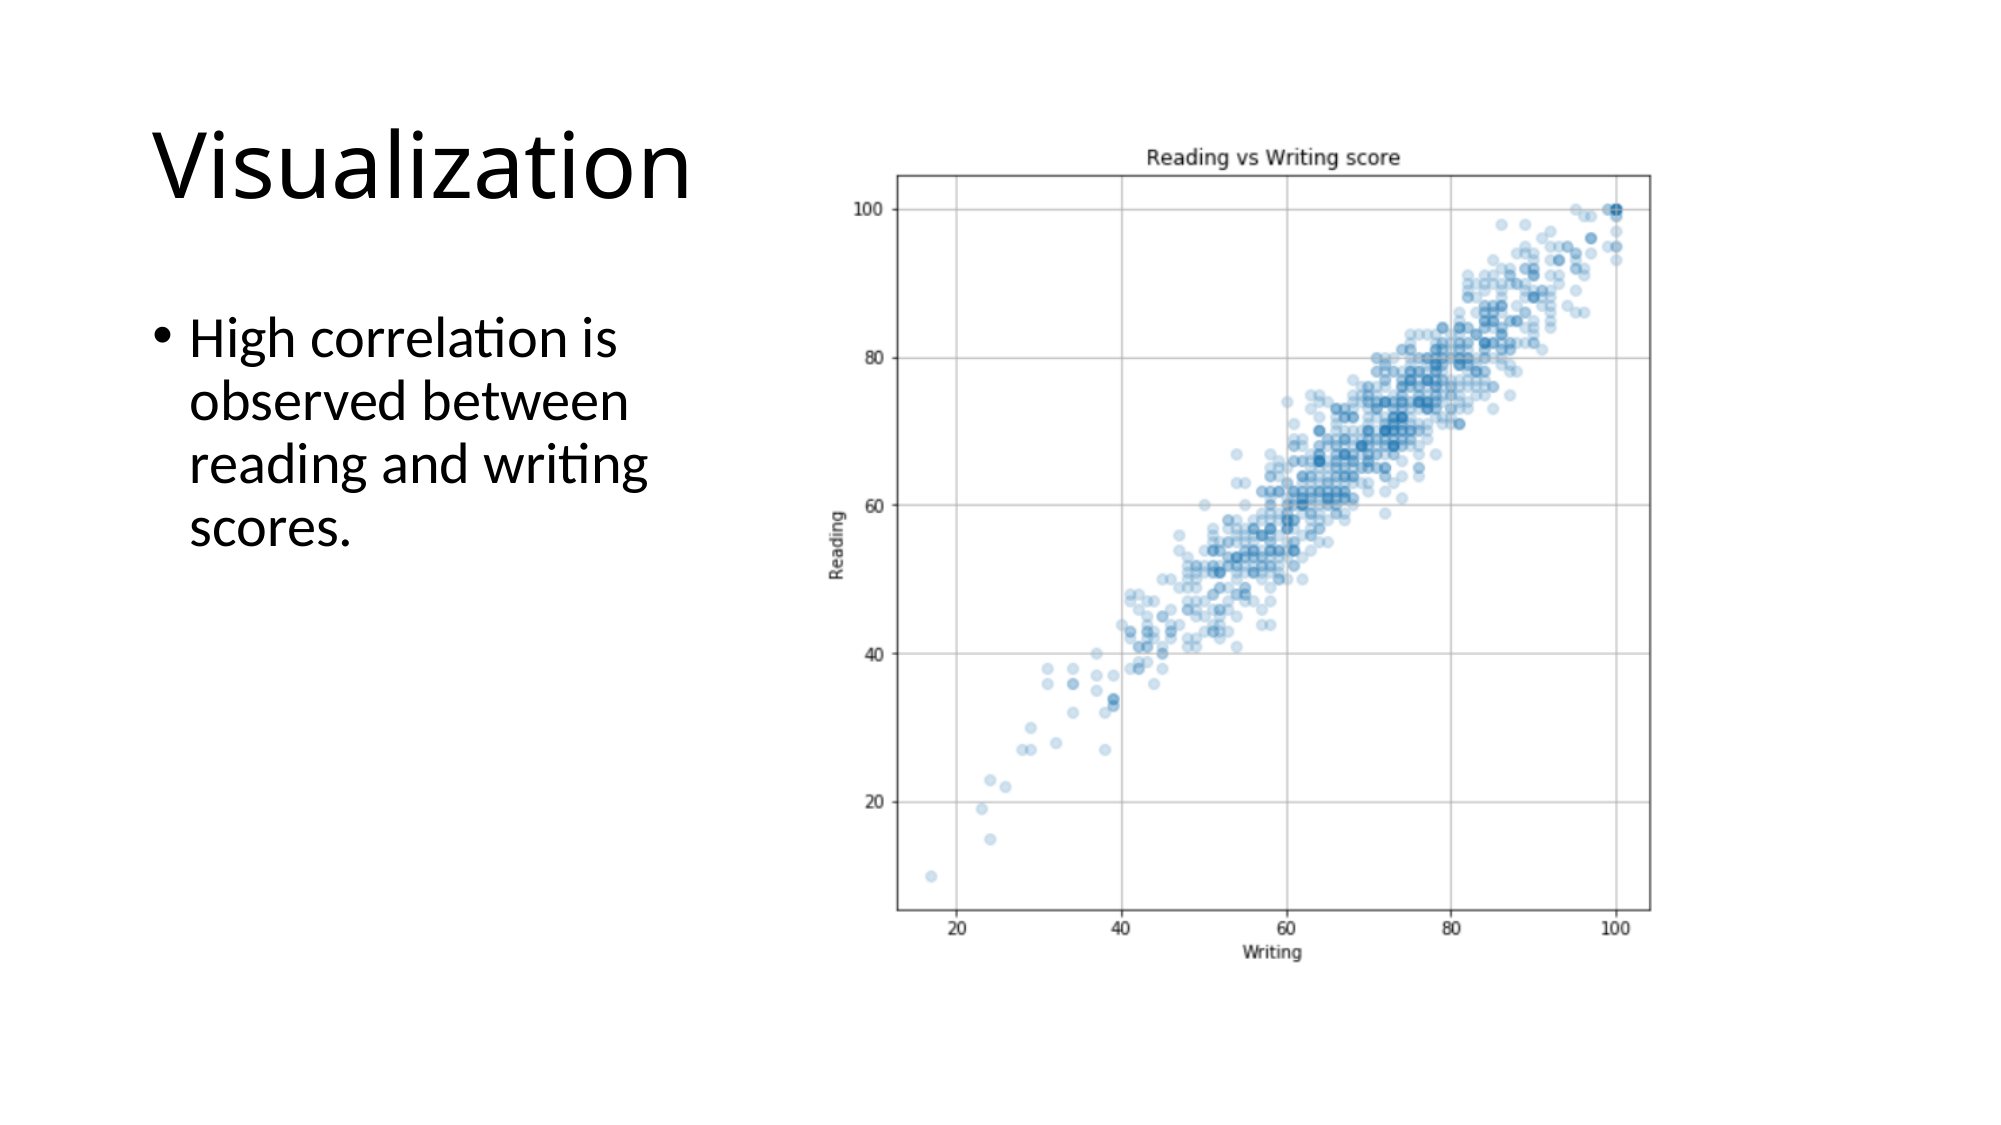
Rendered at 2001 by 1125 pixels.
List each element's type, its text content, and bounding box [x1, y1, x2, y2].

title Visualization [137, 59, 1863, 278]
list High correlation is observed between reading and writing scores. [137, 299, 801, 1014]
picture [800, 135, 1772, 990]
